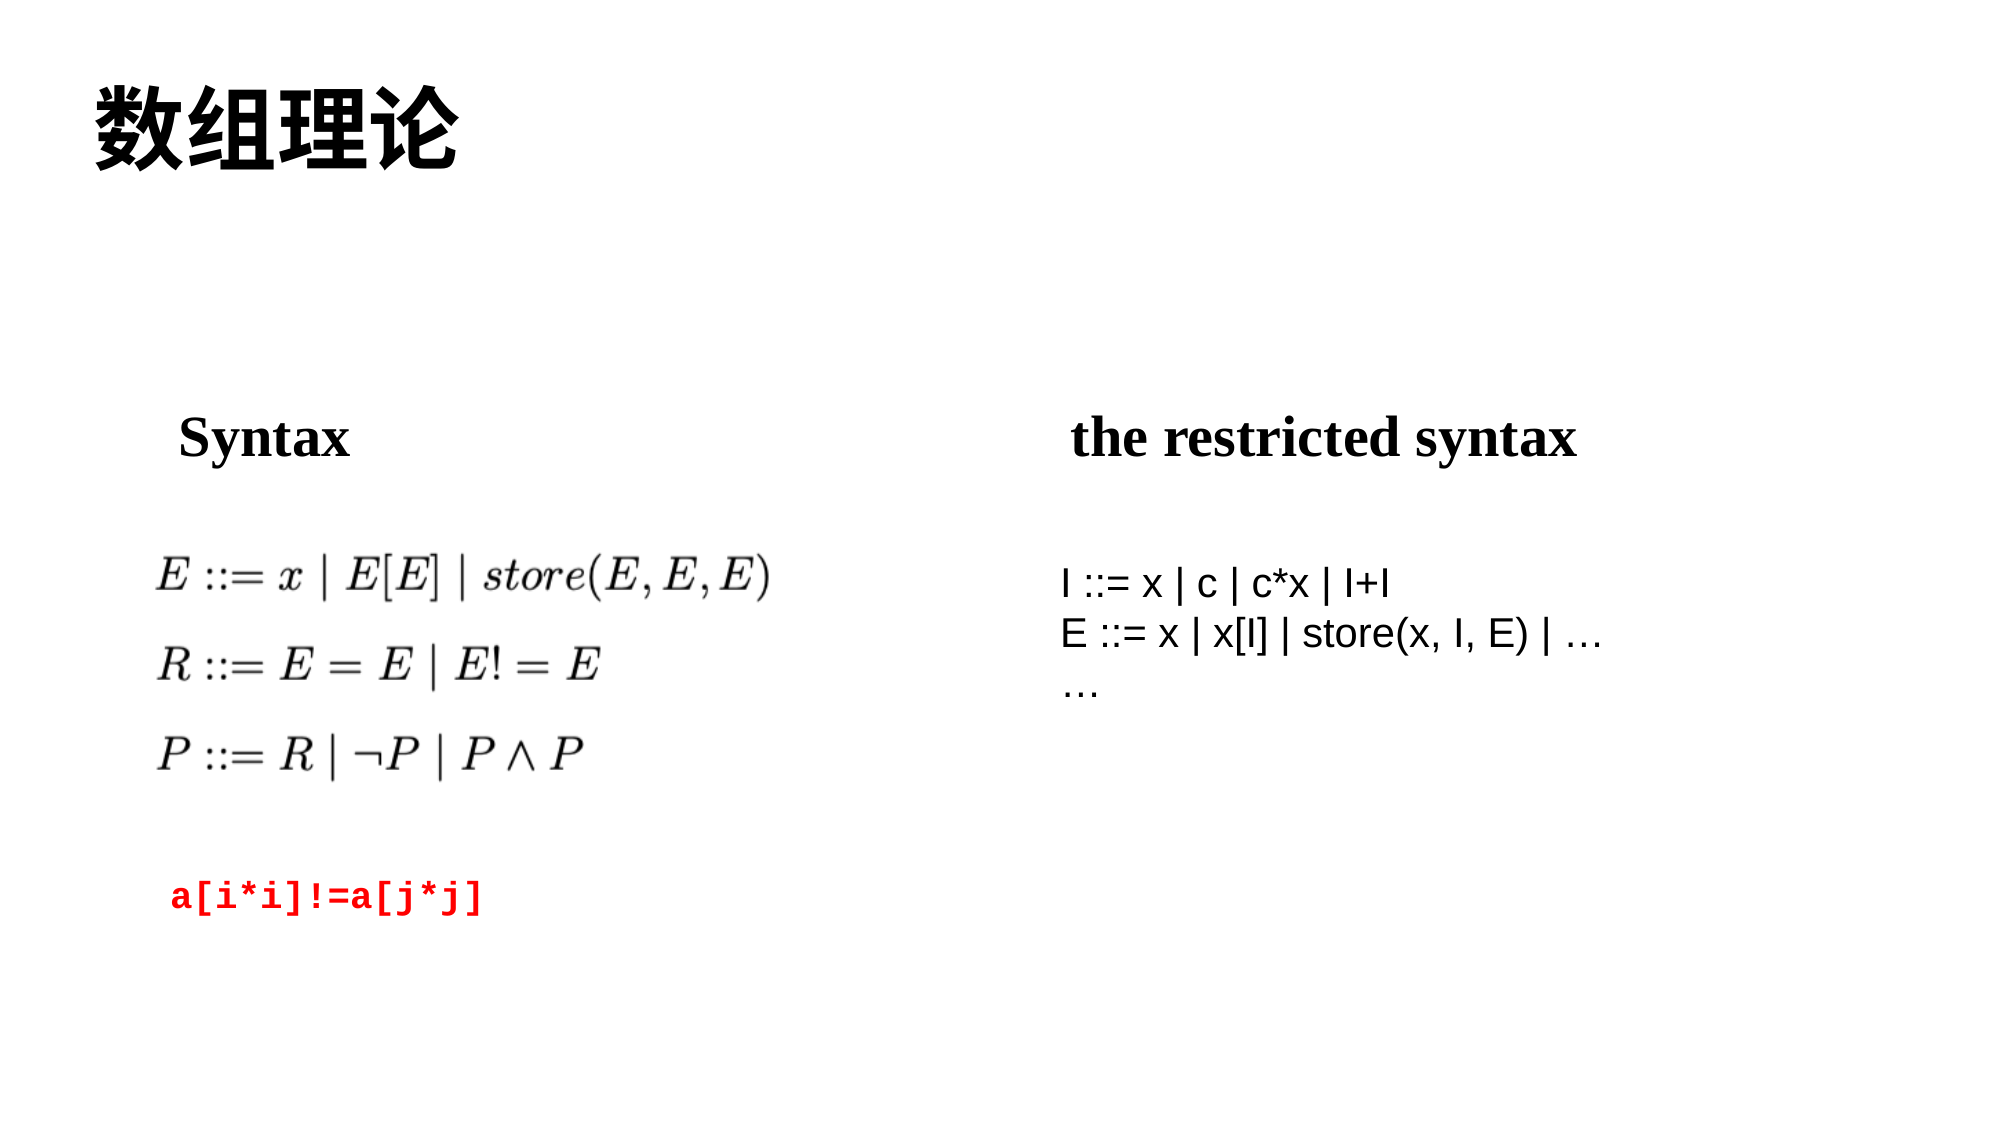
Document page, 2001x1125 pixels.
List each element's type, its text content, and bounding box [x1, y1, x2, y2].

text_box a[i*i]!=a[j*j] [155, 863, 1195, 923]
text_box the restricted syntax [1056, 390, 2000, 476]
picture [63, 507, 846, 828]
text_box I ::= x | c | c*x | I+I E ::= x | x[I] | store(x, I, E) | … … [1045, 548, 2000, 714]
text_box Syntax [164, 390, 367, 476]
title 数组理论 [78, 25, 1804, 243]
